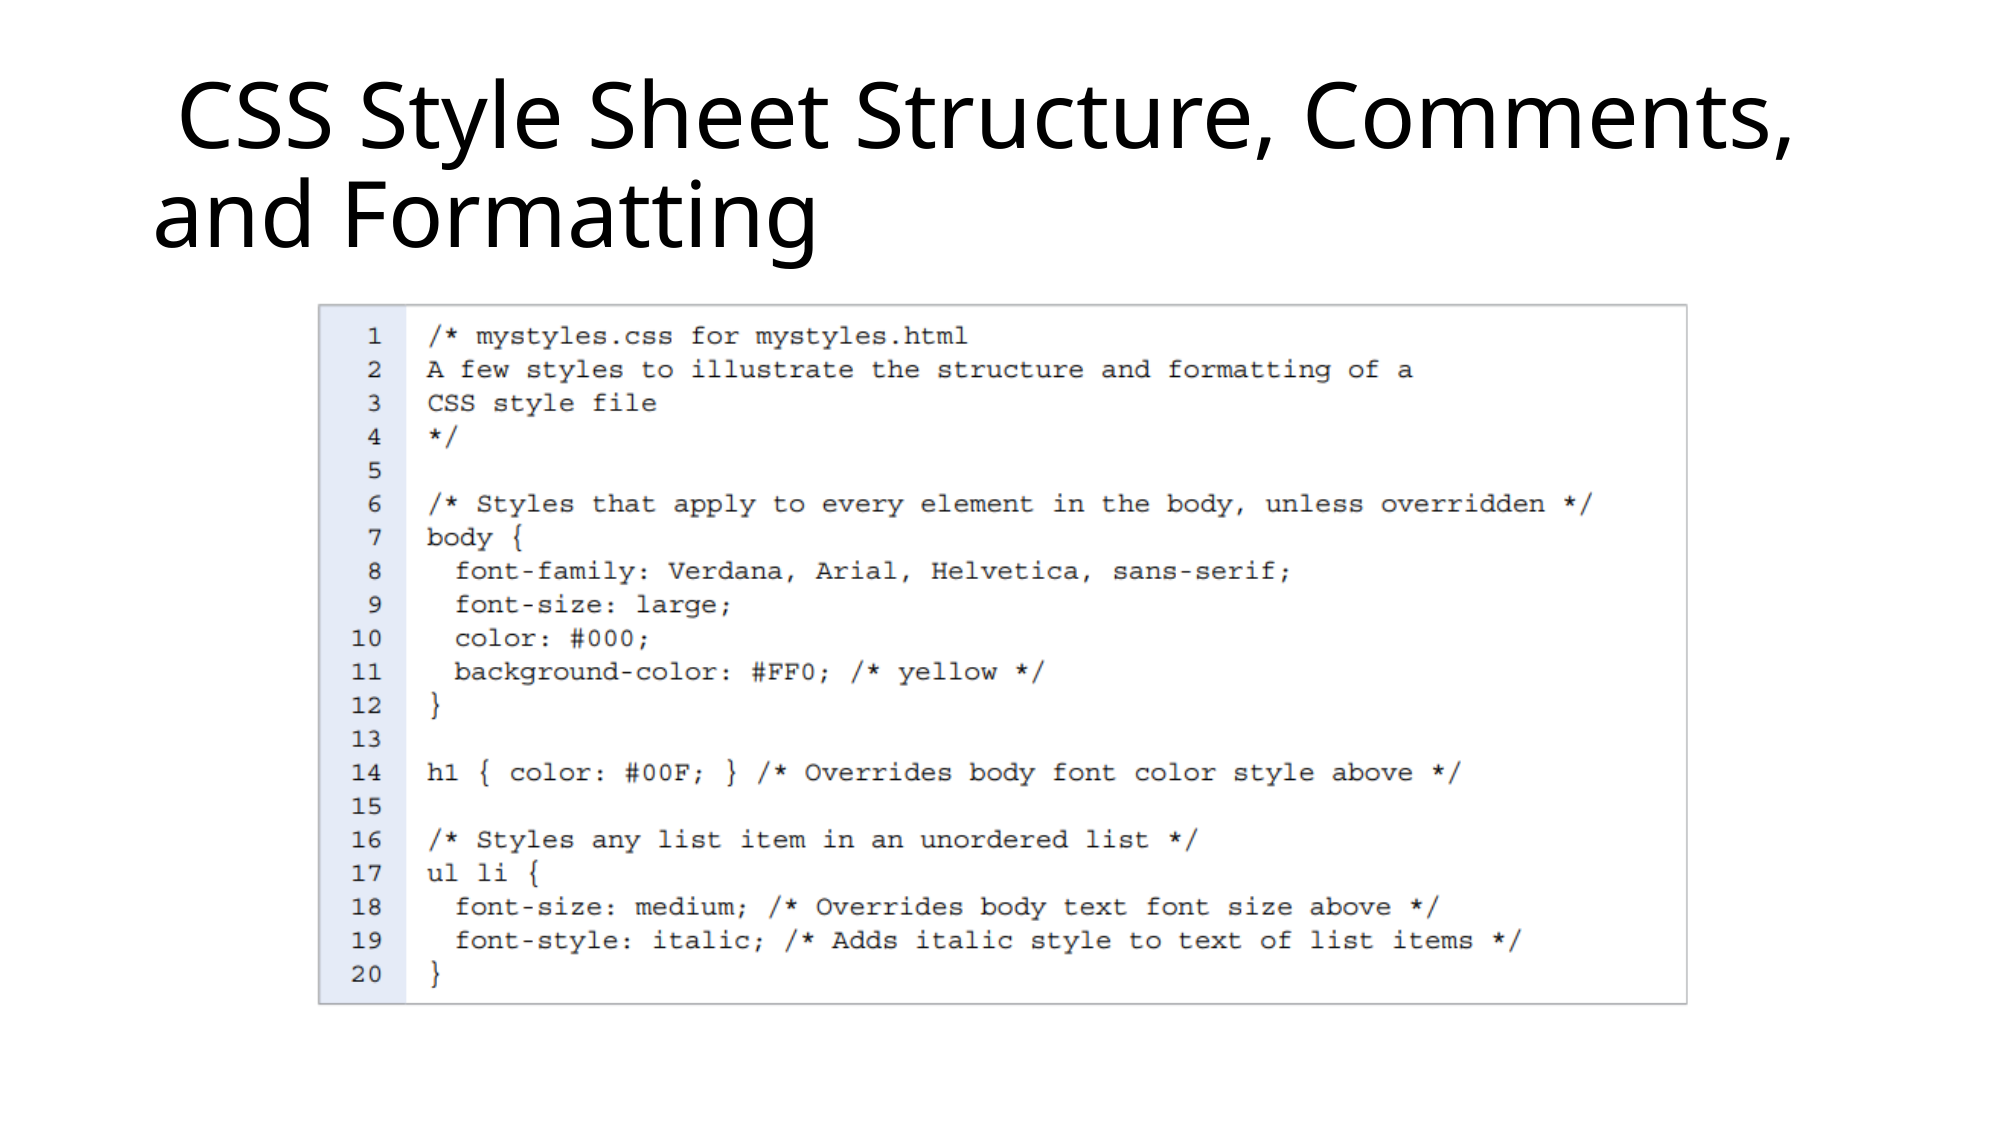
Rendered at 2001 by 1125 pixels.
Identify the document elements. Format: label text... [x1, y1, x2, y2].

picture [308, 292, 1691, 1011]
title CSS Style Sheet Structure, Comments, and Formatting [137, 59, 1863, 278]
